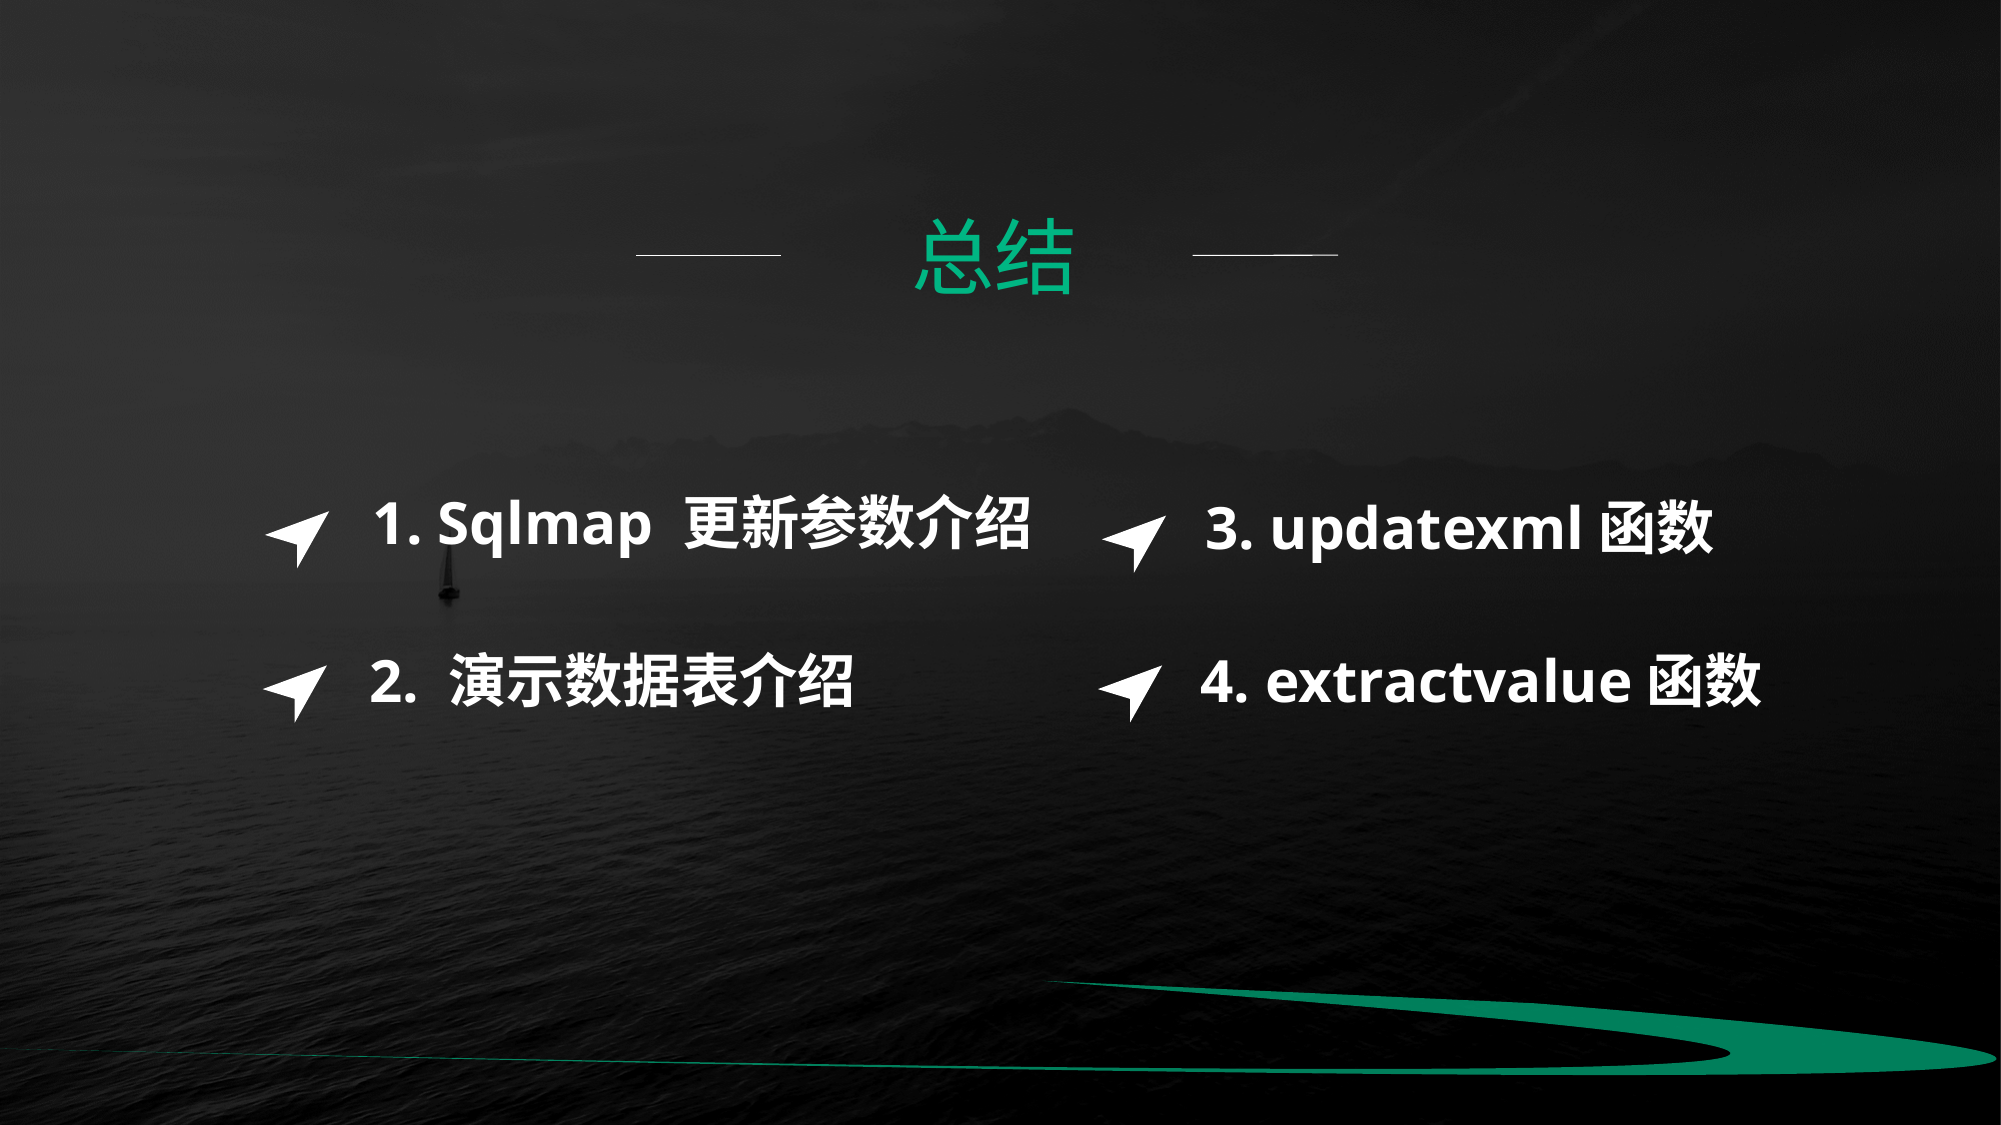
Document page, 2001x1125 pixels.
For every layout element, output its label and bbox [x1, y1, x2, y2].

text_box [635, 198, 1338, 315]
text_box [262, 478, 1047, 723]
picture [0, 0, 2001, 1125]
text_box [1097, 483, 1771, 723]
text_box [0, 979, 1998, 1077]
